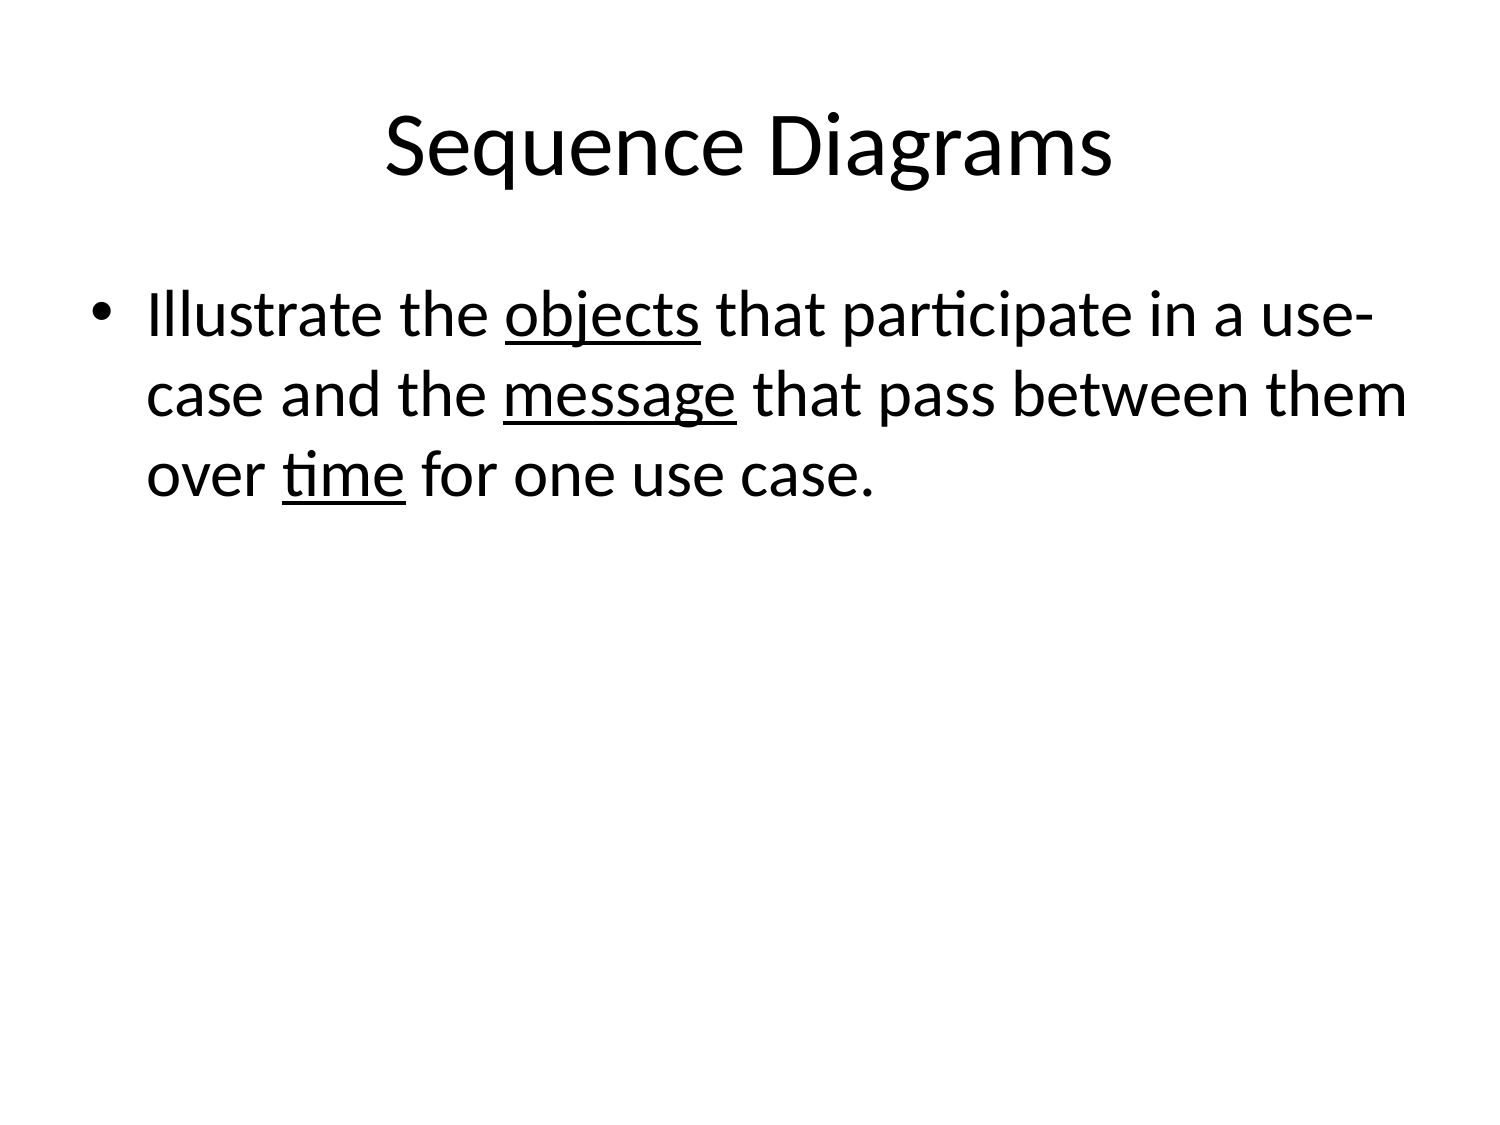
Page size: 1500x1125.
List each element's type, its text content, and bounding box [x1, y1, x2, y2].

title Sequence Diagrams [75, 45, 1425, 233]
list Illustrate the objects that participate in a use-case and the message that pass between them over time for one use case. [75, 262, 1425, 1005]
